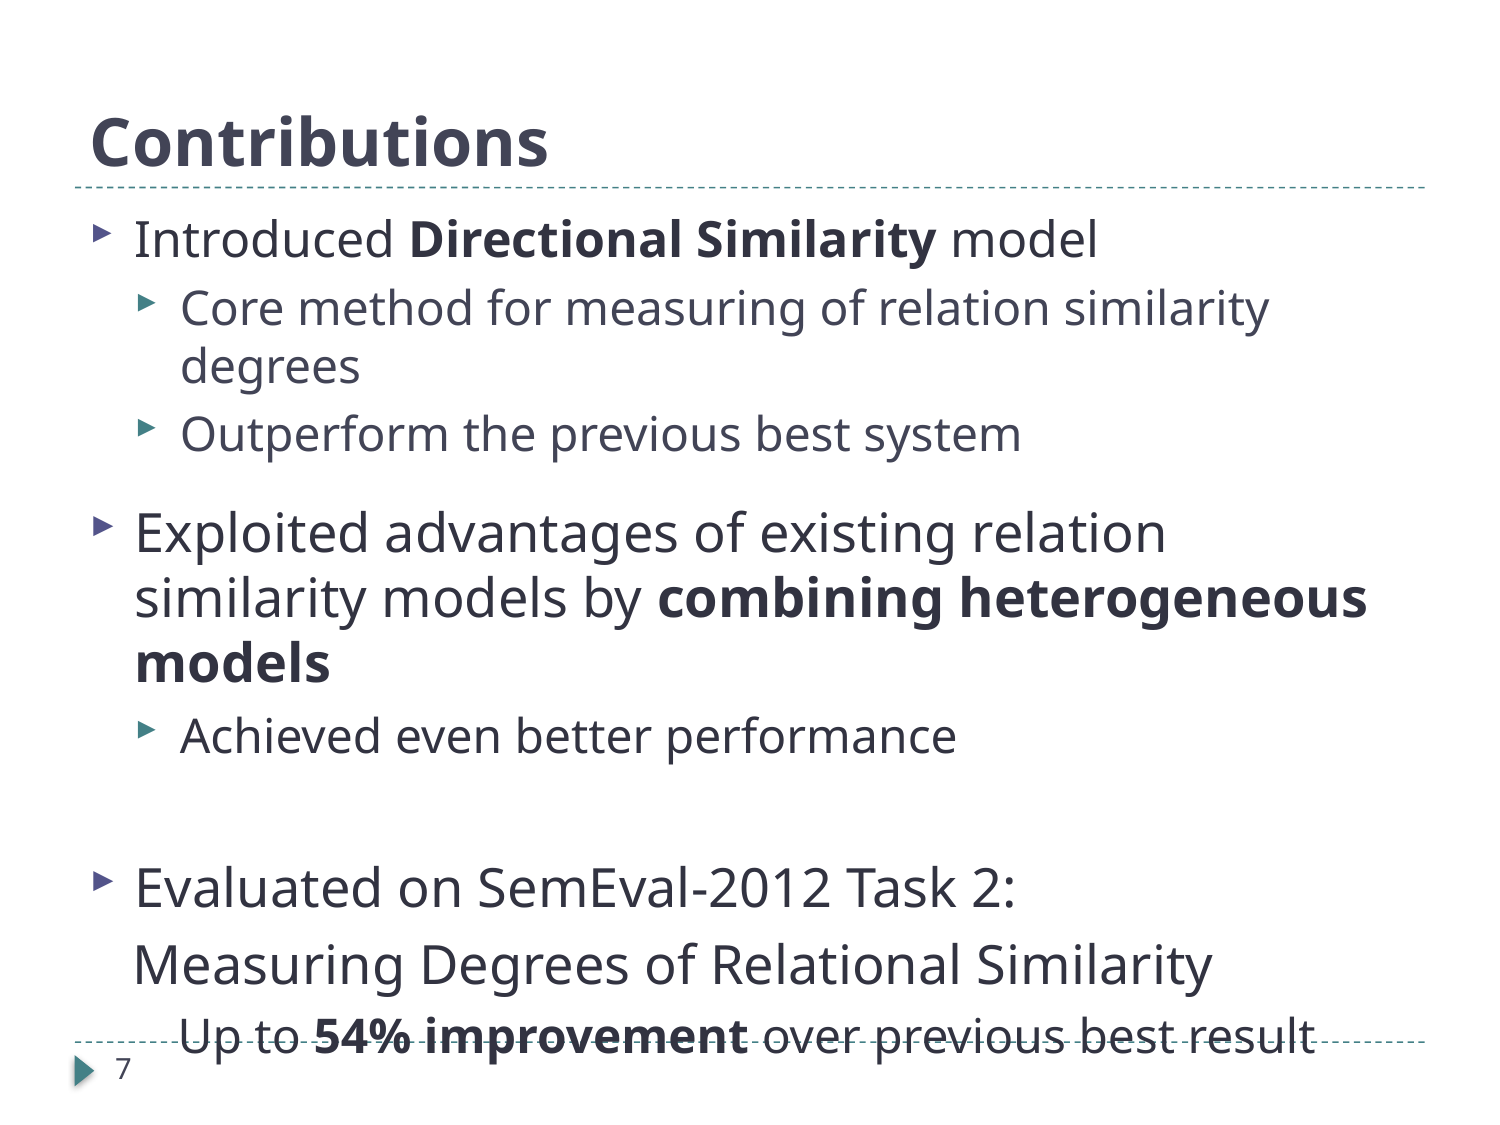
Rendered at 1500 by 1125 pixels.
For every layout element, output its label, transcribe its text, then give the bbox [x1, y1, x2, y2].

title Contributions [75, 24, 1425, 188]
slide_number 7 [100, 1042, 426, 1103]
list Introduced Directional Similarity model Core method for measuring of relation similarity degrees Outperform the previous best system Exploited advantages of existing relation similarity models by combining heterogeneous models Achieved even better performance Evaluated on SemEval-2012 Task 2: Measuring Degrees of Relational Similarity Up to 54% improvement over previous best result [75, 200, 1425, 1010]
